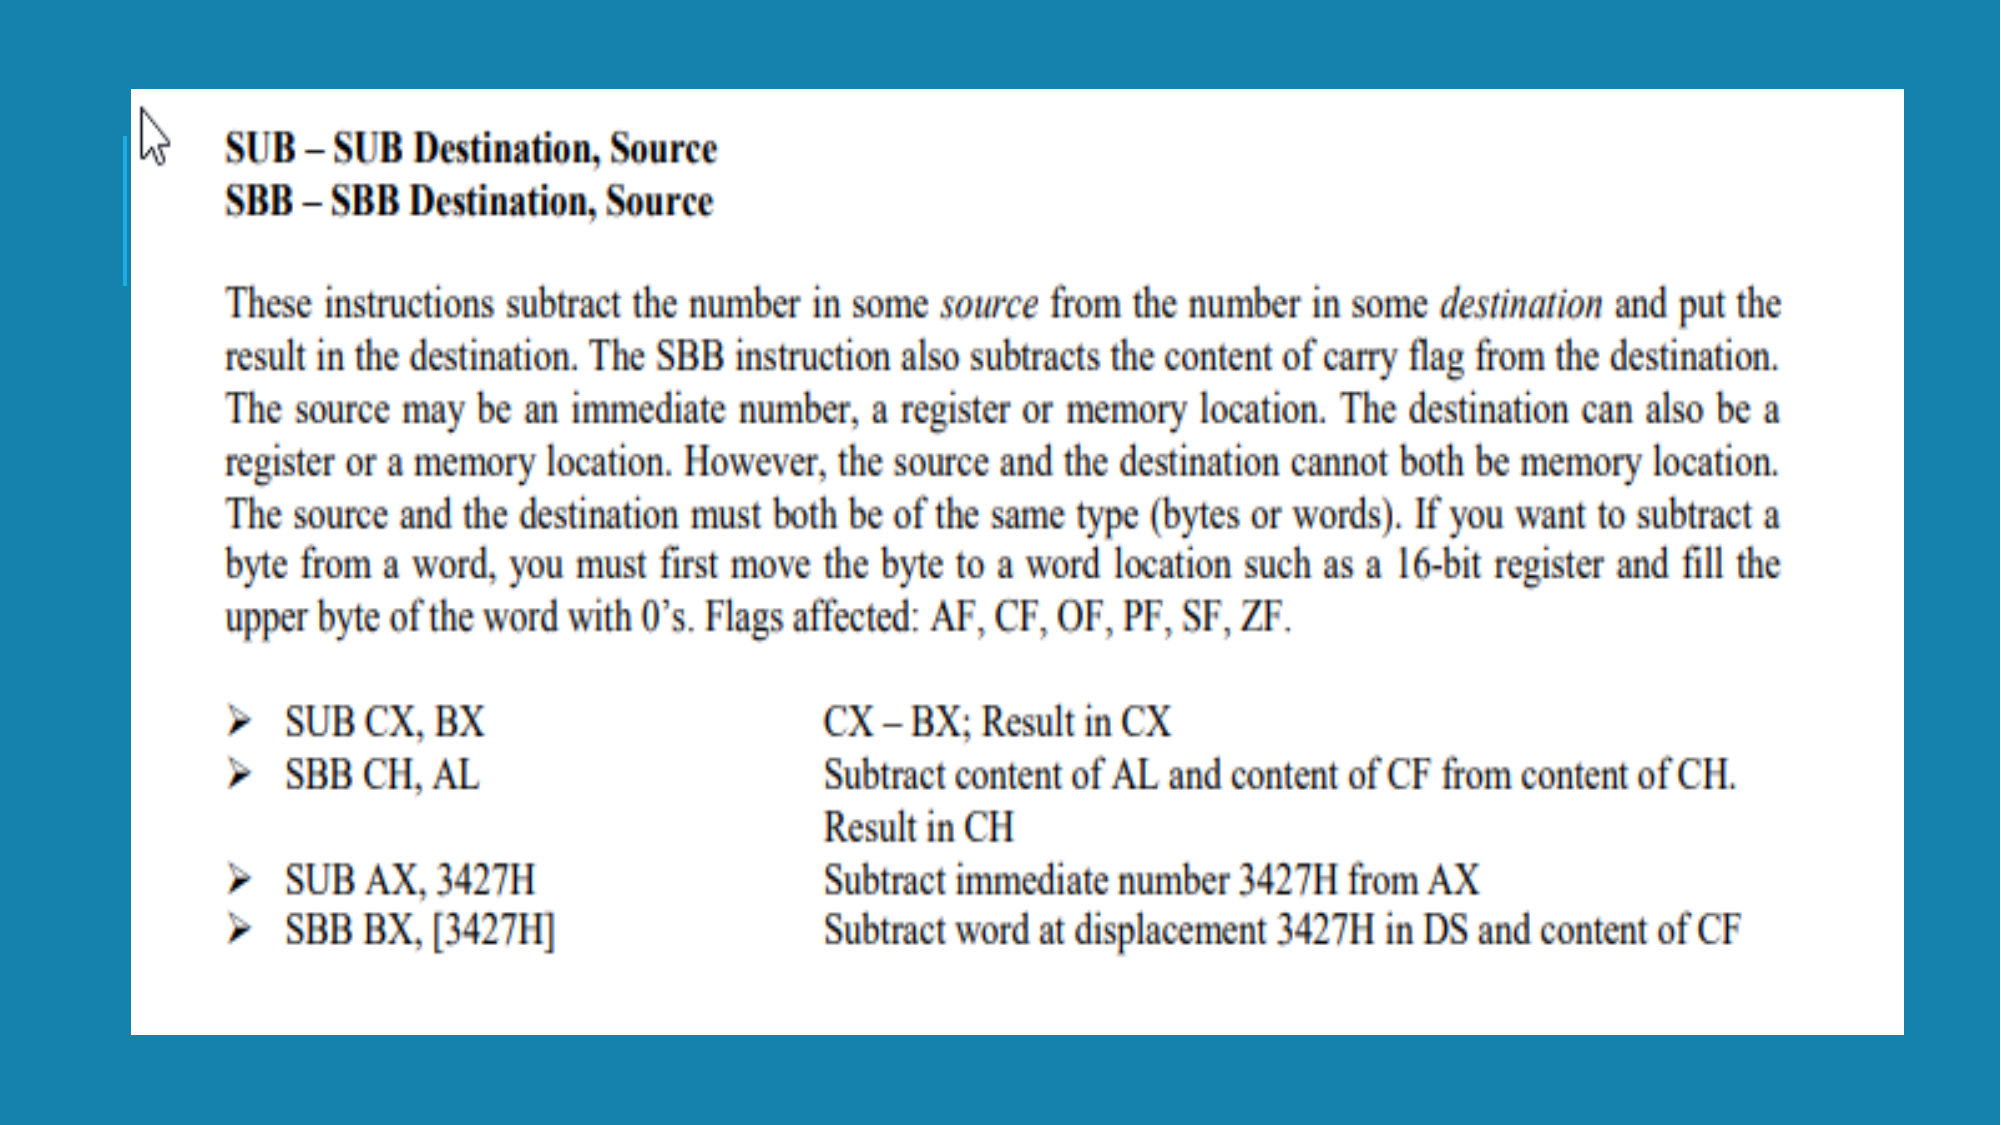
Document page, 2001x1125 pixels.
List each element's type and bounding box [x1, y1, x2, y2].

picture [130, 89, 1904, 1036]
